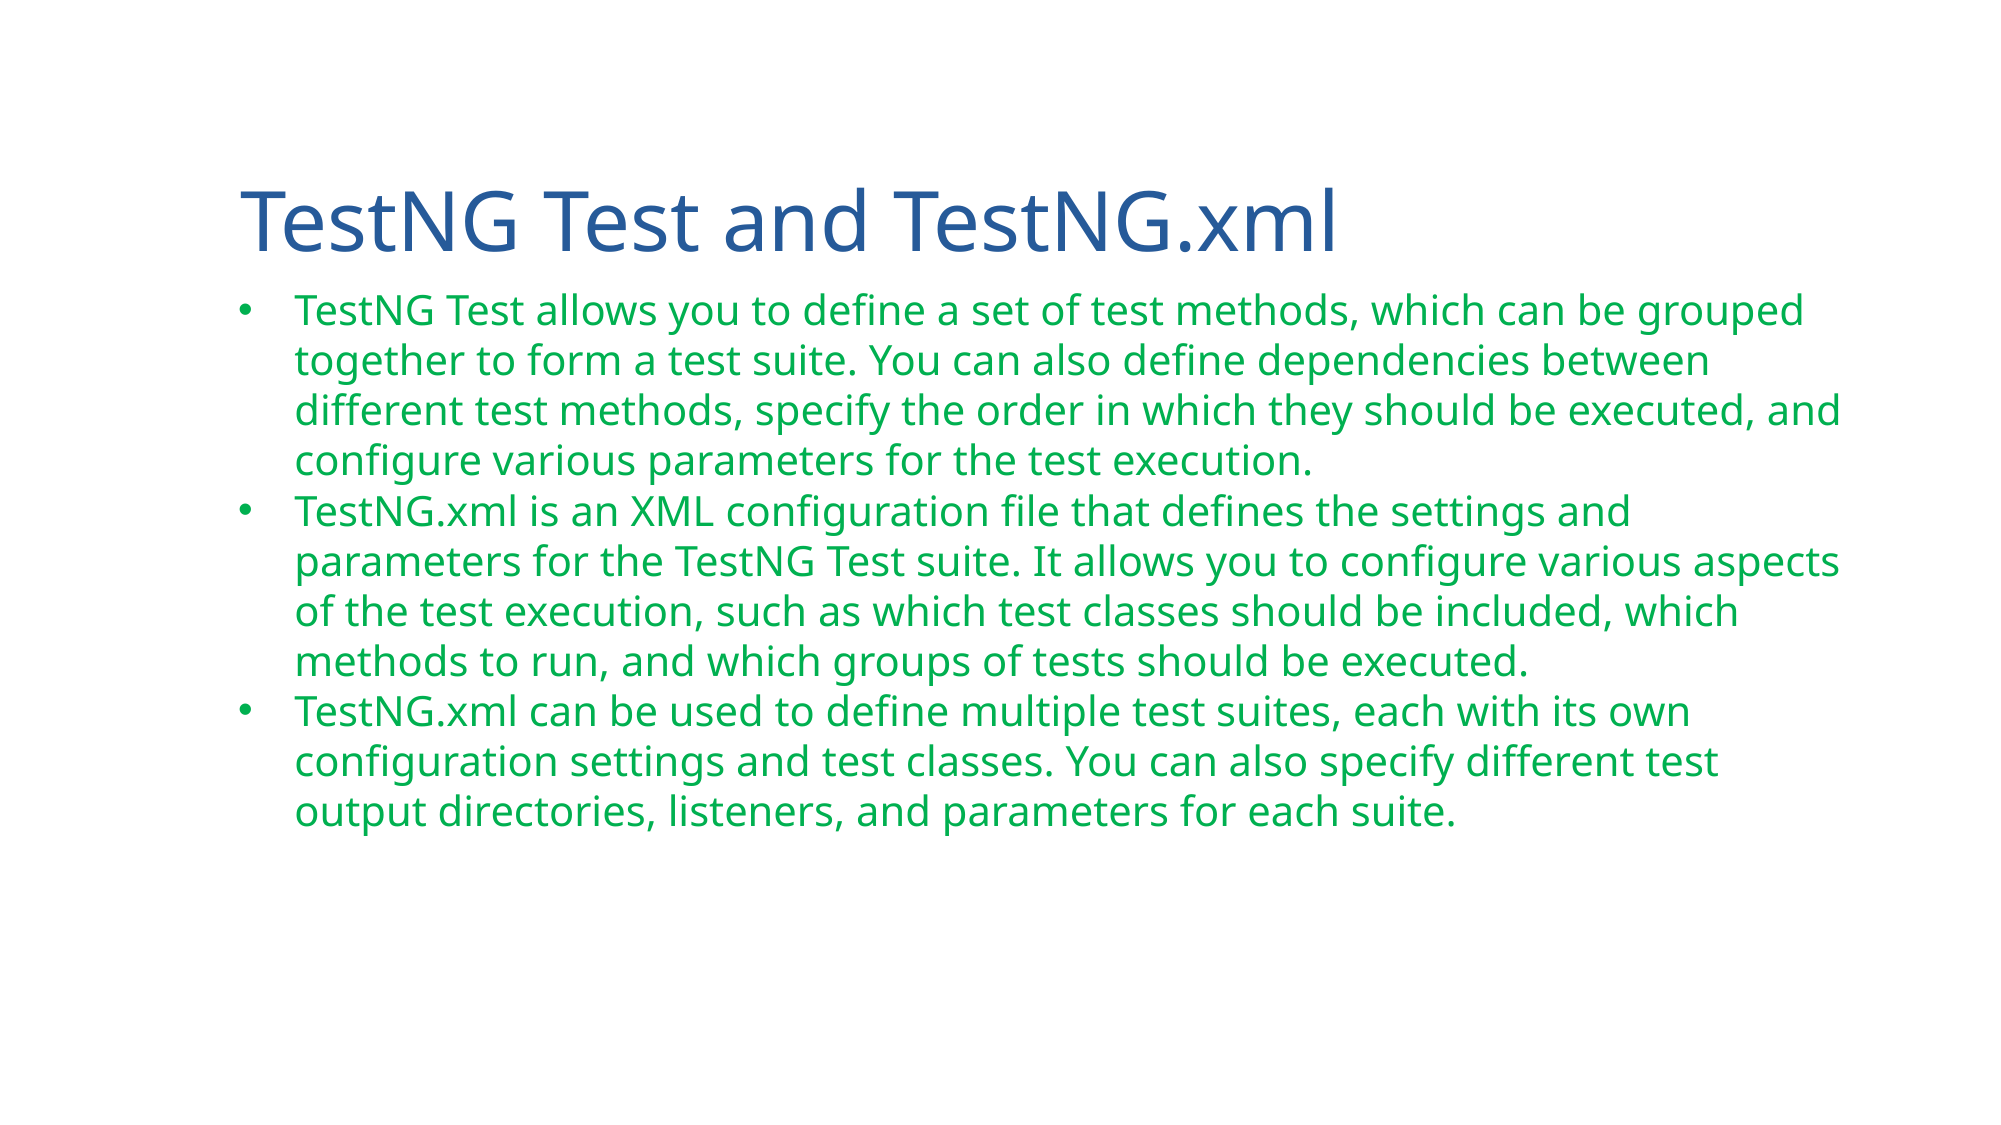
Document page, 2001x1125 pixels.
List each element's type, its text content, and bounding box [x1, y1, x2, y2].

text_box TestNG Test and TestNG.xml [225, 160, 1356, 276]
text_box TestNG Test allows you to define a set of test methods, which can be grouped together to form a test suite. You can also define dependencies between different test methods, specify the order in which they should be executed, and configure various parameters for the test execution. TestNG.xml is an XML configuration file that defines the settings and parameters for the TestNG Test suite. It allows you to configure various aspects of the test execution, such as which test classes should be included, which methods to run, and which groups of tests should be executed. TestNG.xml can be used to define multiple test suites, each with its own configuration settings and test classes. You can also specify different test output directories, listeners, and parameters for each suite. [148, 276, 1876, 842]
